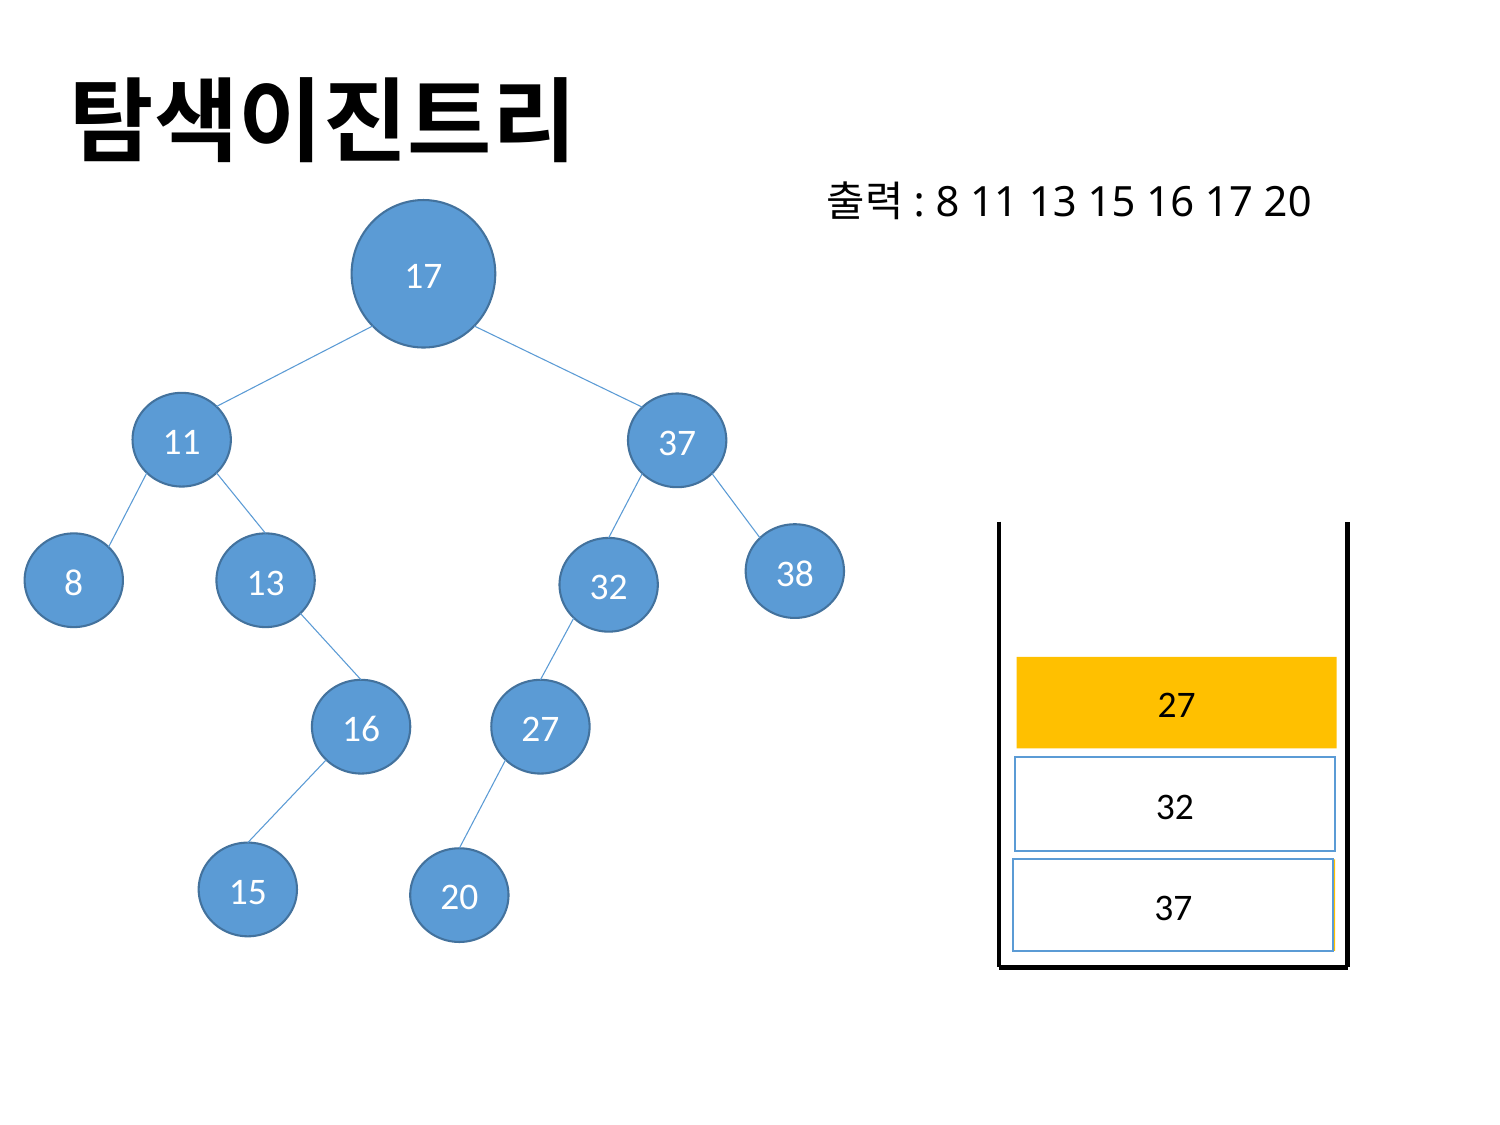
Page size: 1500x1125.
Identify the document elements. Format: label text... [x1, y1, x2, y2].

title 탐색이진트리 [54, 15, 1349, 200]
text_box 출력: 8 11 13 15 16 17 20 [811, 158, 1455, 248]
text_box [24, 200, 844, 942]
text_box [998, 521, 1348, 968]
